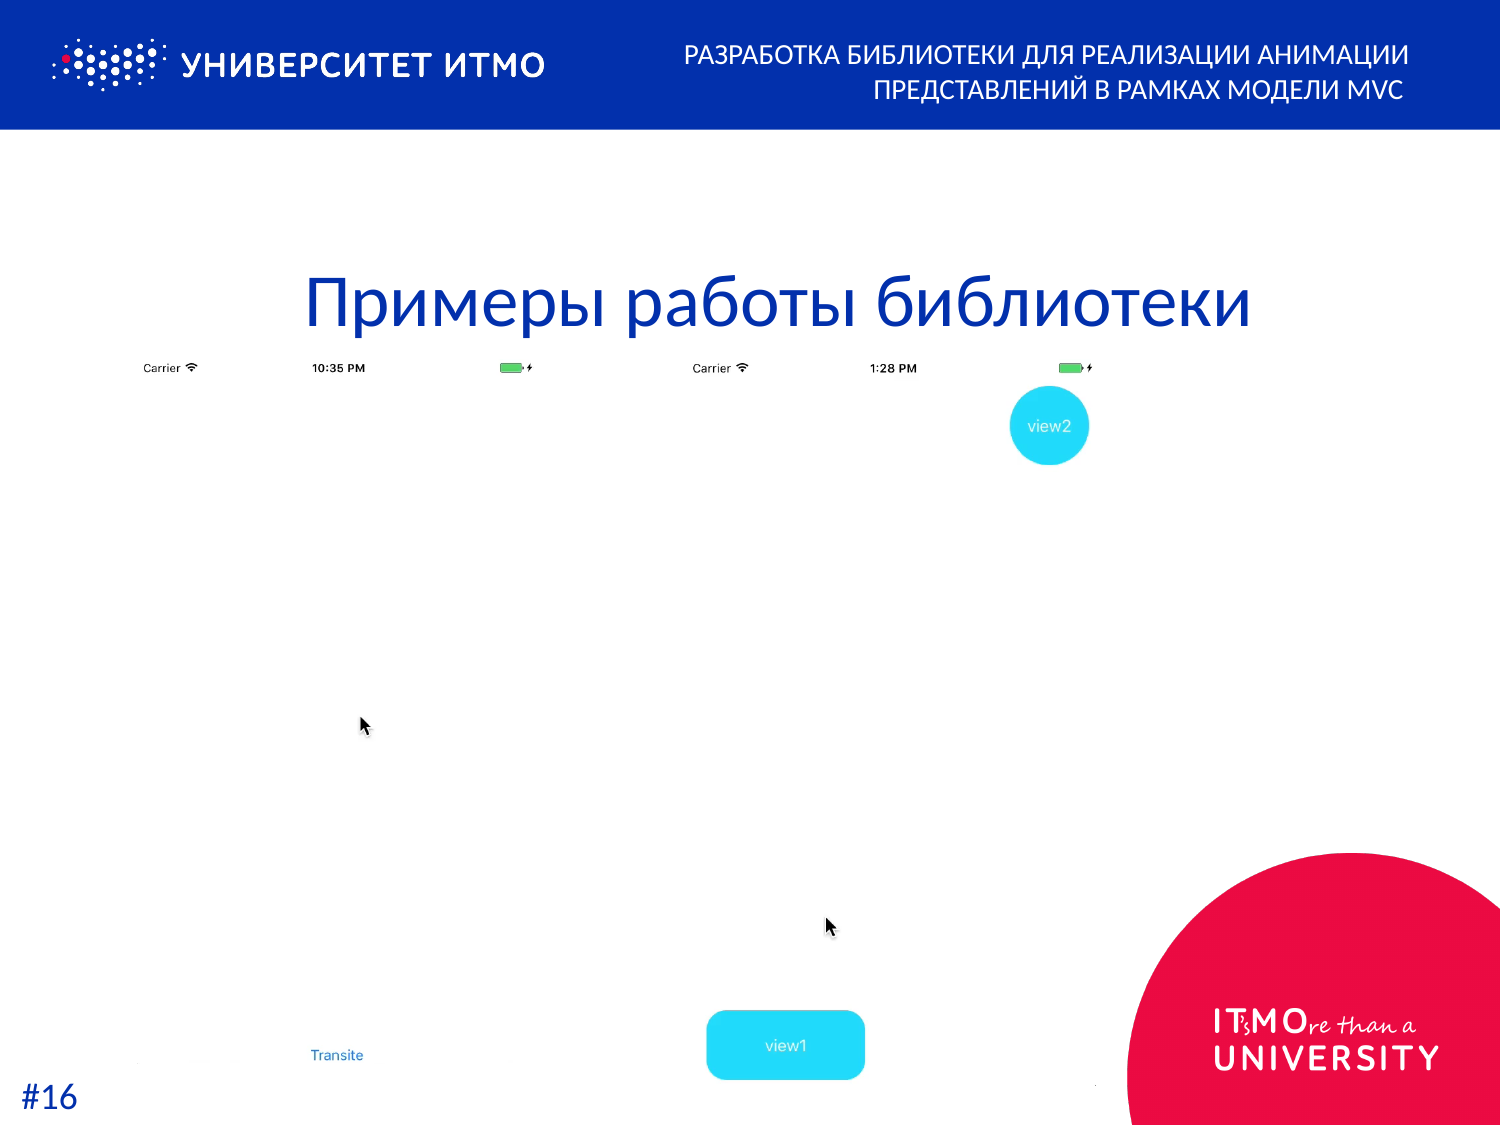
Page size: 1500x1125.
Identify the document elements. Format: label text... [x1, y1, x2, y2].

footer Разработка библиотеки для реализации анимации представлений в рамках модели MVC [661, 40, 1425, 101]
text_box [688, 358, 1097, 1087]
text_box #16 [6, 1064, 93, 1125]
picture [1107, 832, 1500, 1125]
text_box Примеры работы библиотеки [289, 243, 1472, 362]
picture [0, 0, 596, 130]
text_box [136, 358, 537, 1065]
